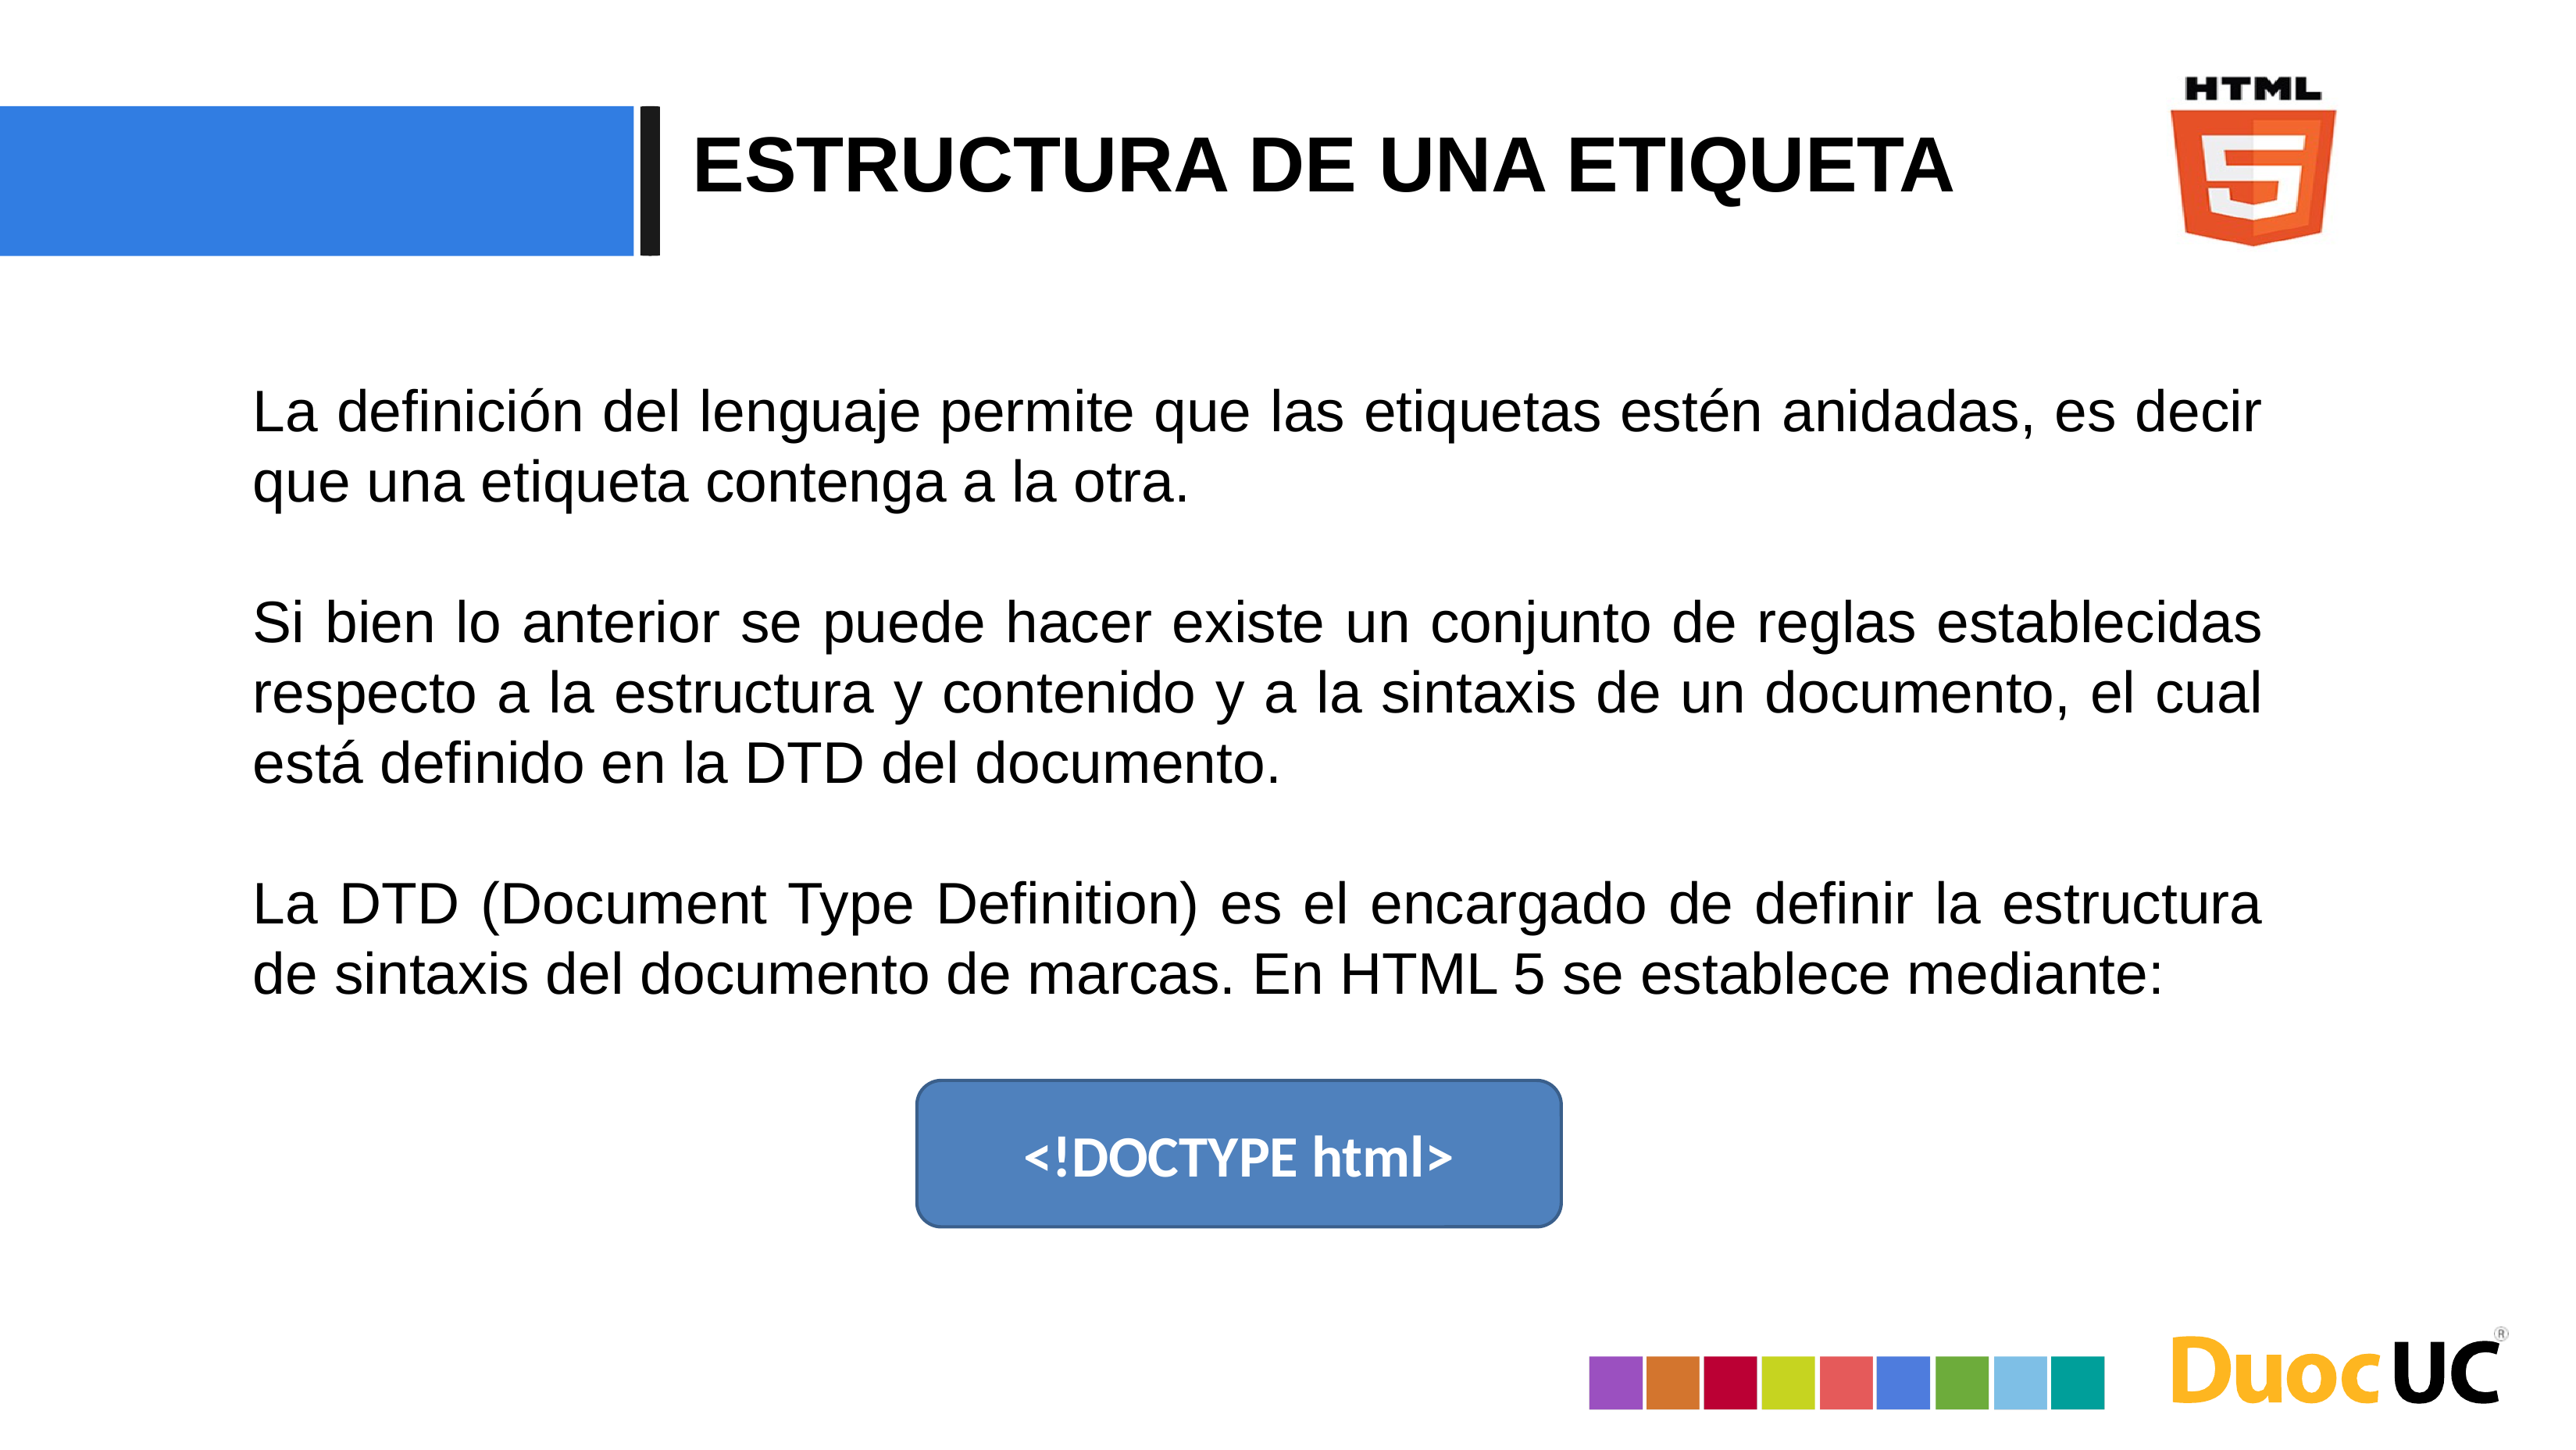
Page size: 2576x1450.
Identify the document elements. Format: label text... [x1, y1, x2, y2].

picture [2166, 69, 2343, 252]
list La definición del lenguaje permite que las etiquetas estén anidadas, es decir que una etiqueta contenga a la otra. Si bien lo anterior se puede hacer existe un conjunto de reglas establecidas respecto a la estructura y contenido y a la sintaxis de un documento, el cual está definido en la DTD del documento. La DTD (Document Type Definition) es el encargado de definir la estructura de sintaxis del documento de marcas. En HTML 5 se establece mediante: [252, 373, 2264, 1084]
picture [2494, 1327, 2509, 1341]
picture [1579, 1327, 2121, 1434]
list ESTRUCTURA DE UNA ETIQUETA [692, 113, 2040, 303]
text_box <!DOCTYPE html> [915, 1078, 1563, 1229]
